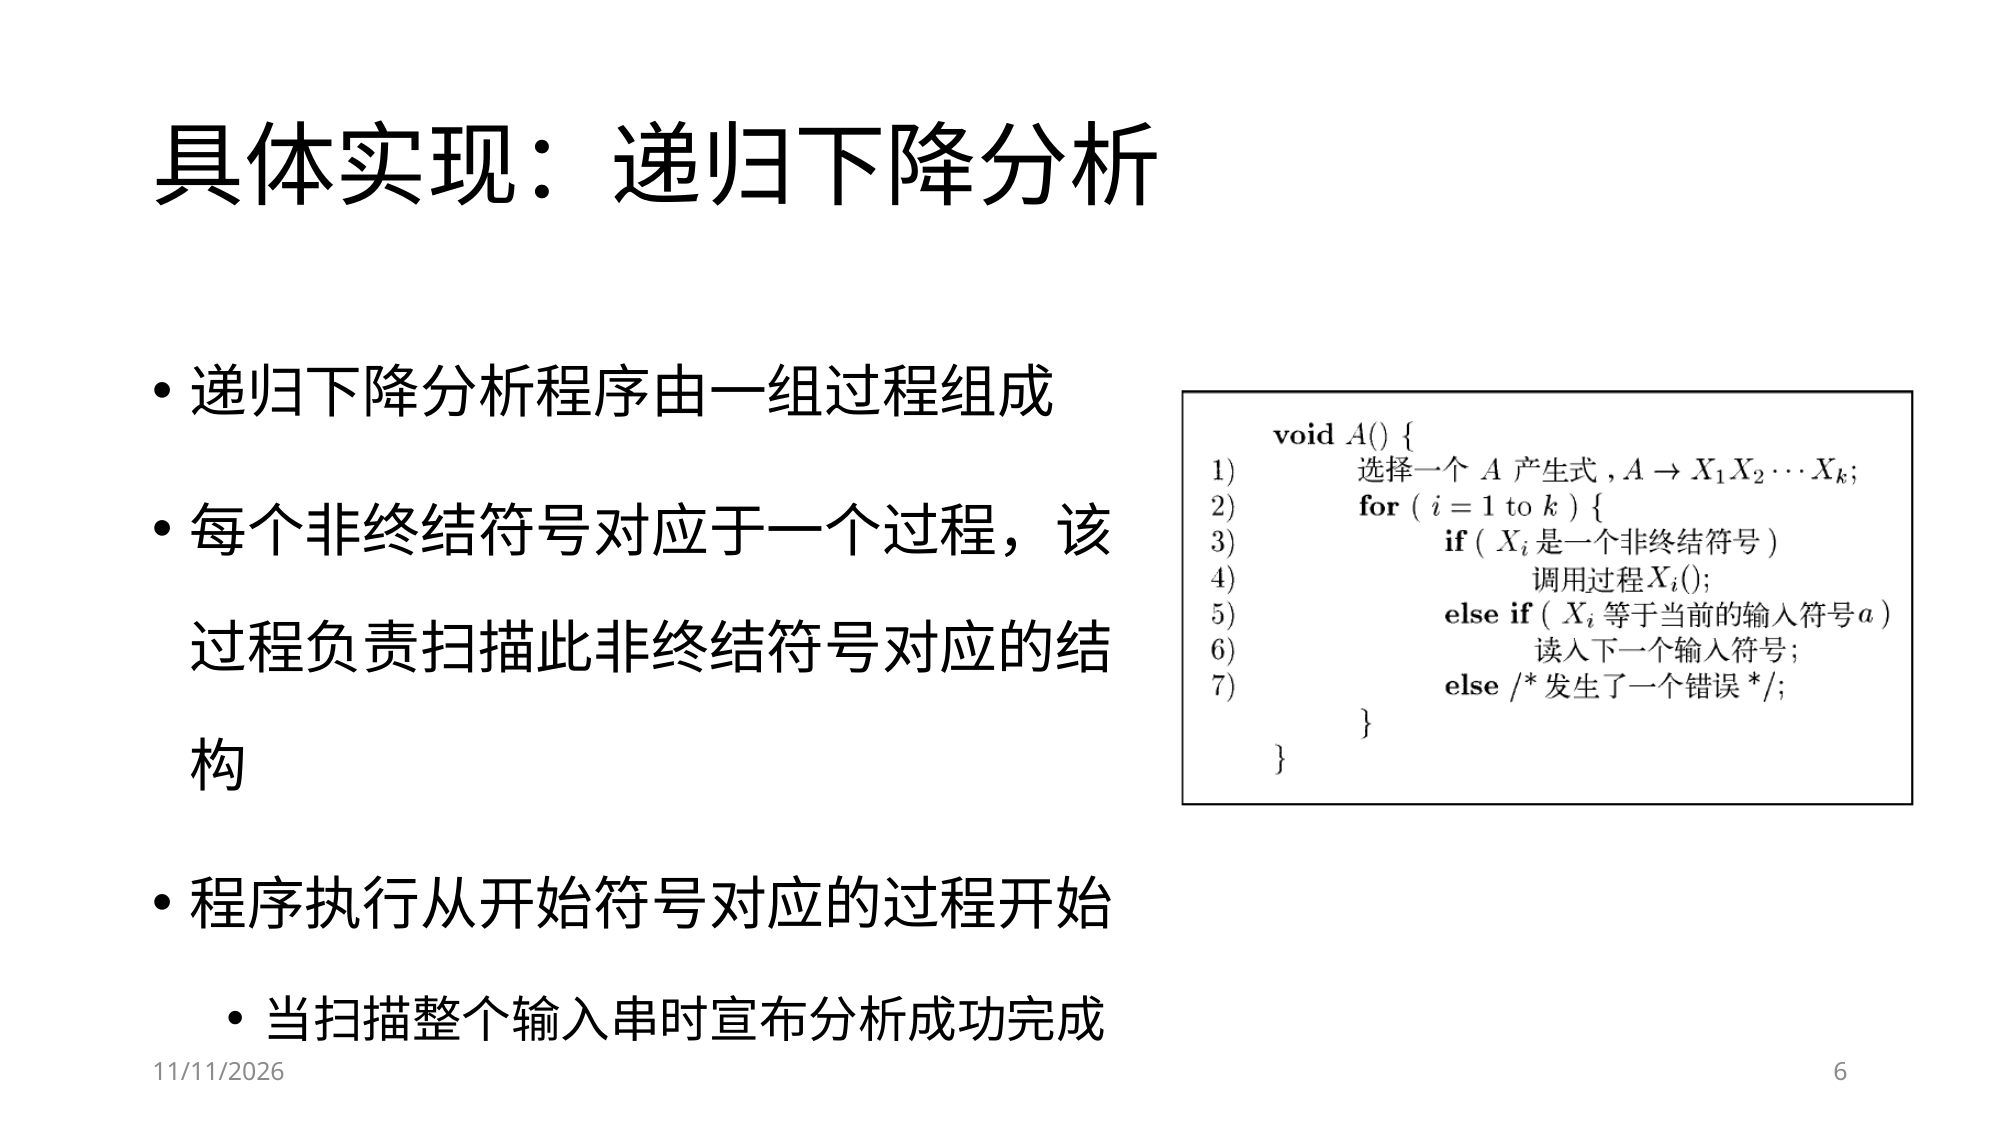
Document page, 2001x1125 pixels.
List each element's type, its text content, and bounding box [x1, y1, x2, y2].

slide_number 6 [1412, 1042, 1863, 1103]
title 具体实现：递归下降分析 [137, 59, 1863, 278]
list 递归下降分析程序由一组过程组成 每个非终结符号对应于一个过程，该过程负责扫描此非终结符号对应的结构 程序执行从开始符号对应的过程开始 当扫描整个输入串时宣布分析成功完成 [137, 299, 1156, 1058]
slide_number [137, 1042, 588, 1103]
picture [1174, 387, 1919, 811]
